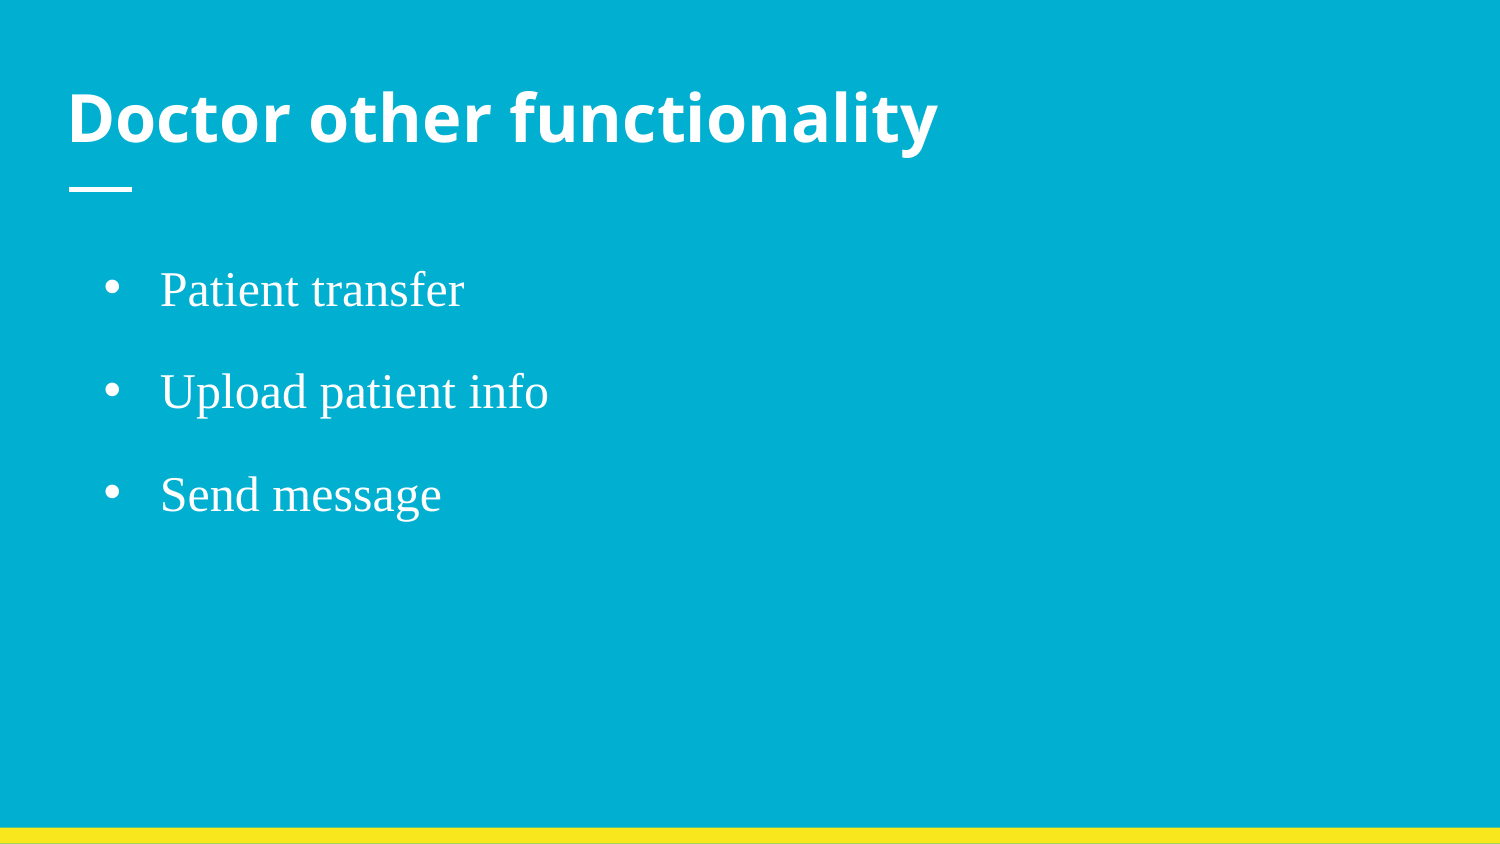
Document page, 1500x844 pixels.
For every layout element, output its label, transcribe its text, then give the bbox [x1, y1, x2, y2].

title Doctor other functionality [51, 61, 1449, 167]
list Patient transfer Upload patient info Send message [51, 232, 1449, 750]
